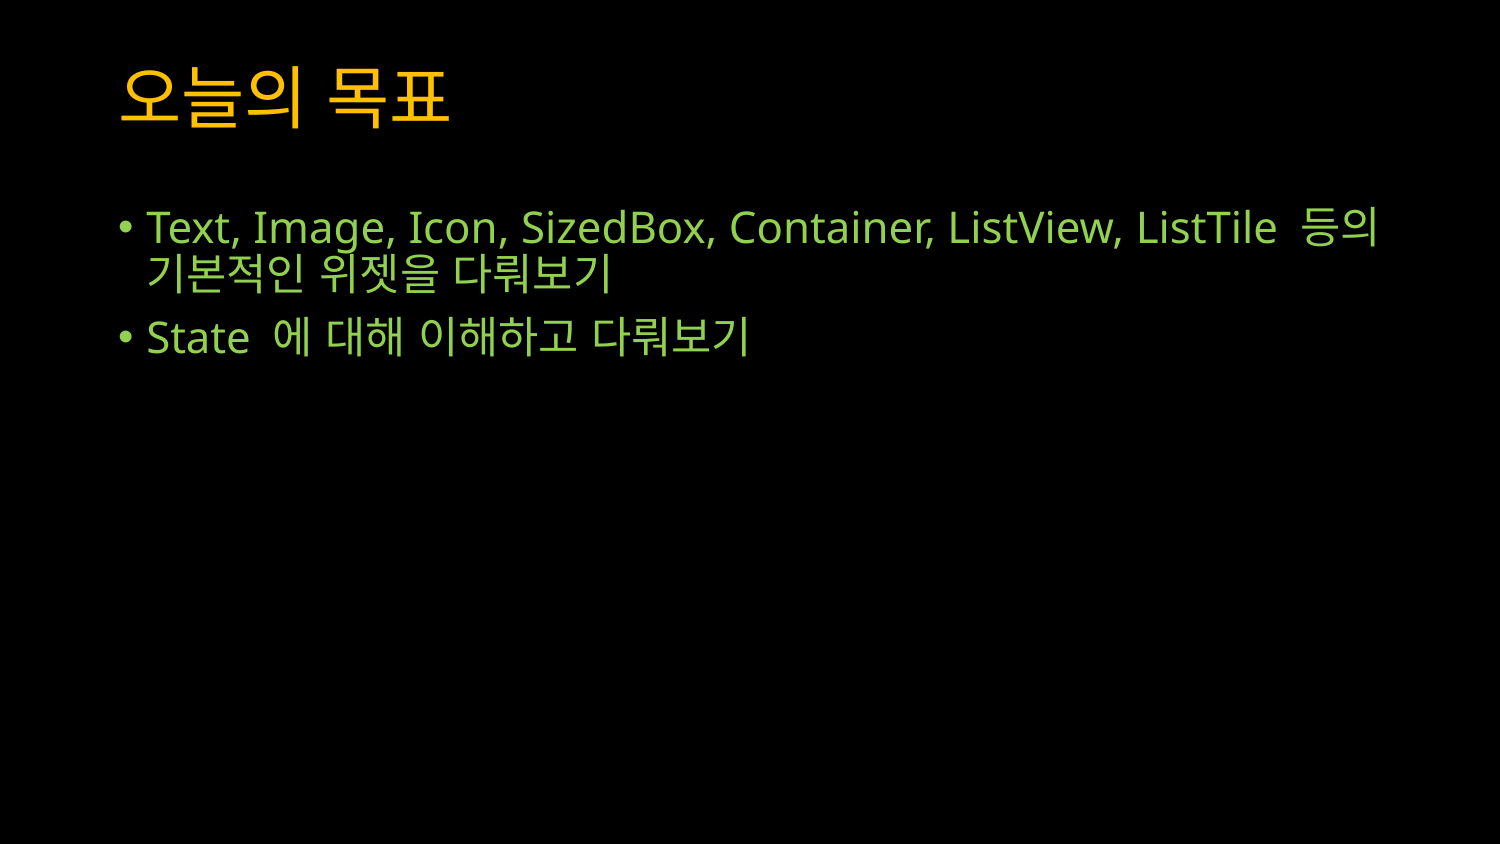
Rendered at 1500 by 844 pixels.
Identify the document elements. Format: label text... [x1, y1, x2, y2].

title 오늘의 목표 [103, 44, 1397, 159]
list Text, Image, Icon, SizedBox, Container, ListView, ListTile 등의 기본적인 위젯을 다뤄보기 State 에 대해 이해하고 다뤄보기 [103, 198, 1397, 760]
